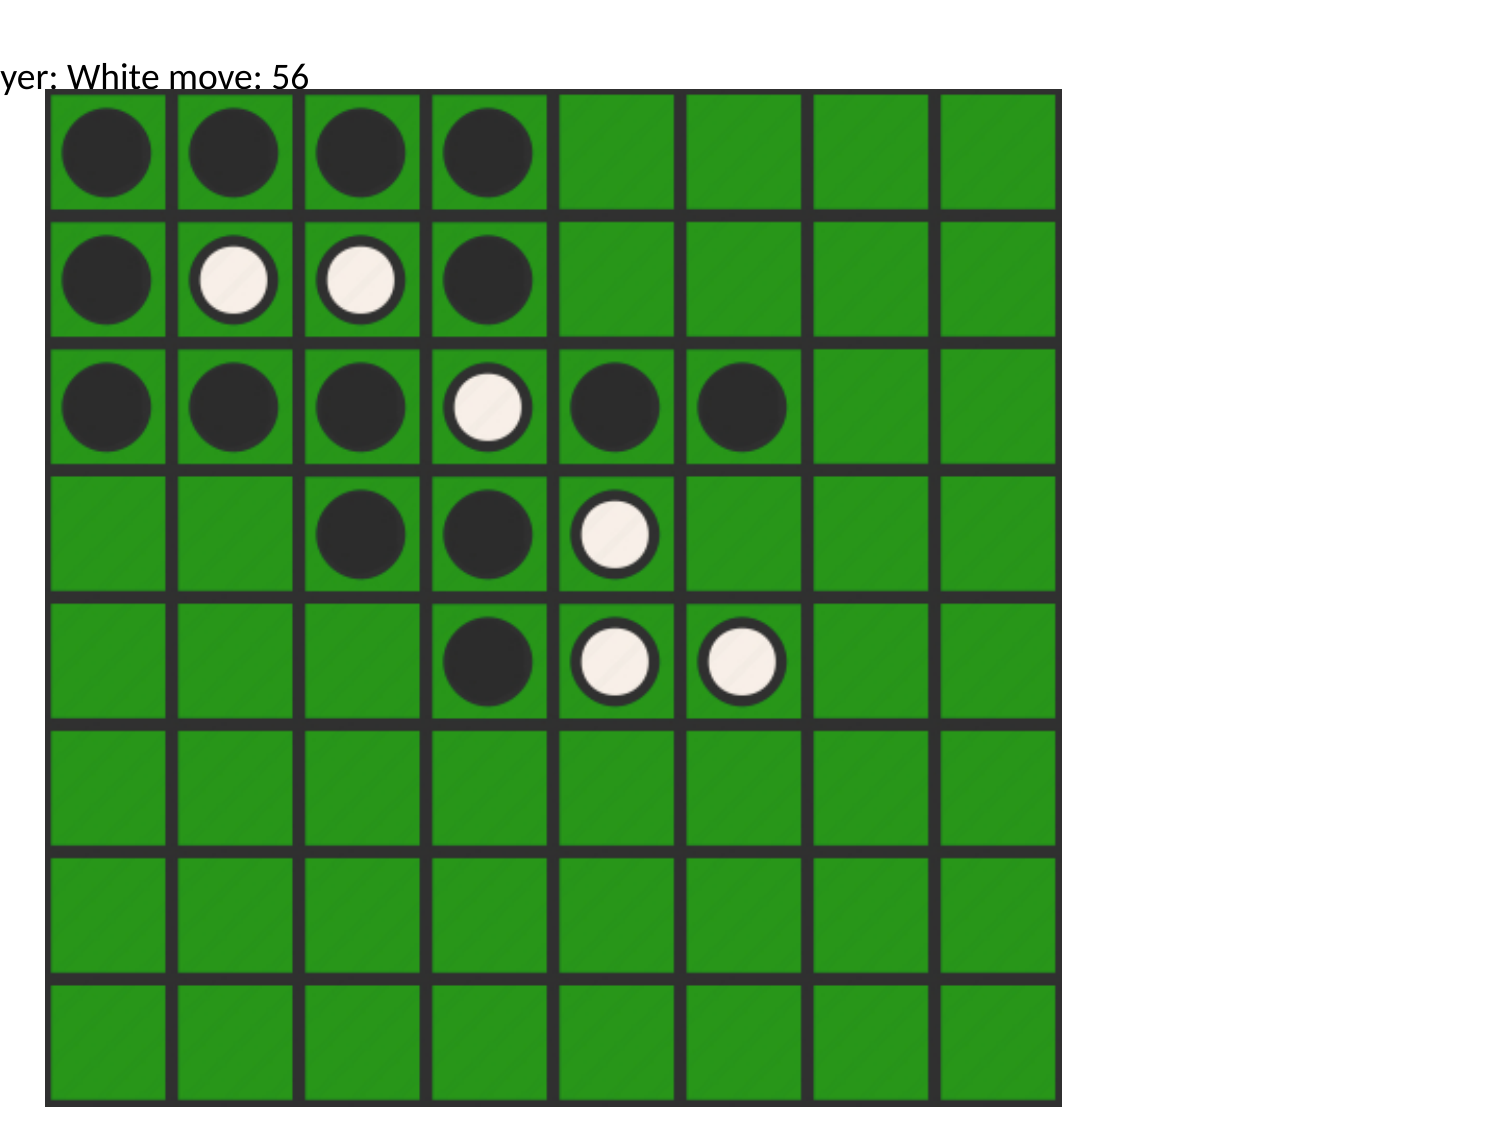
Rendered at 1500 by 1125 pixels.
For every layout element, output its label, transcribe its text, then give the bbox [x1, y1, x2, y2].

text_box turn: 16 player: White move: 56 [0, 44, 325, 105]
picture [44, 89, 1062, 1107]
